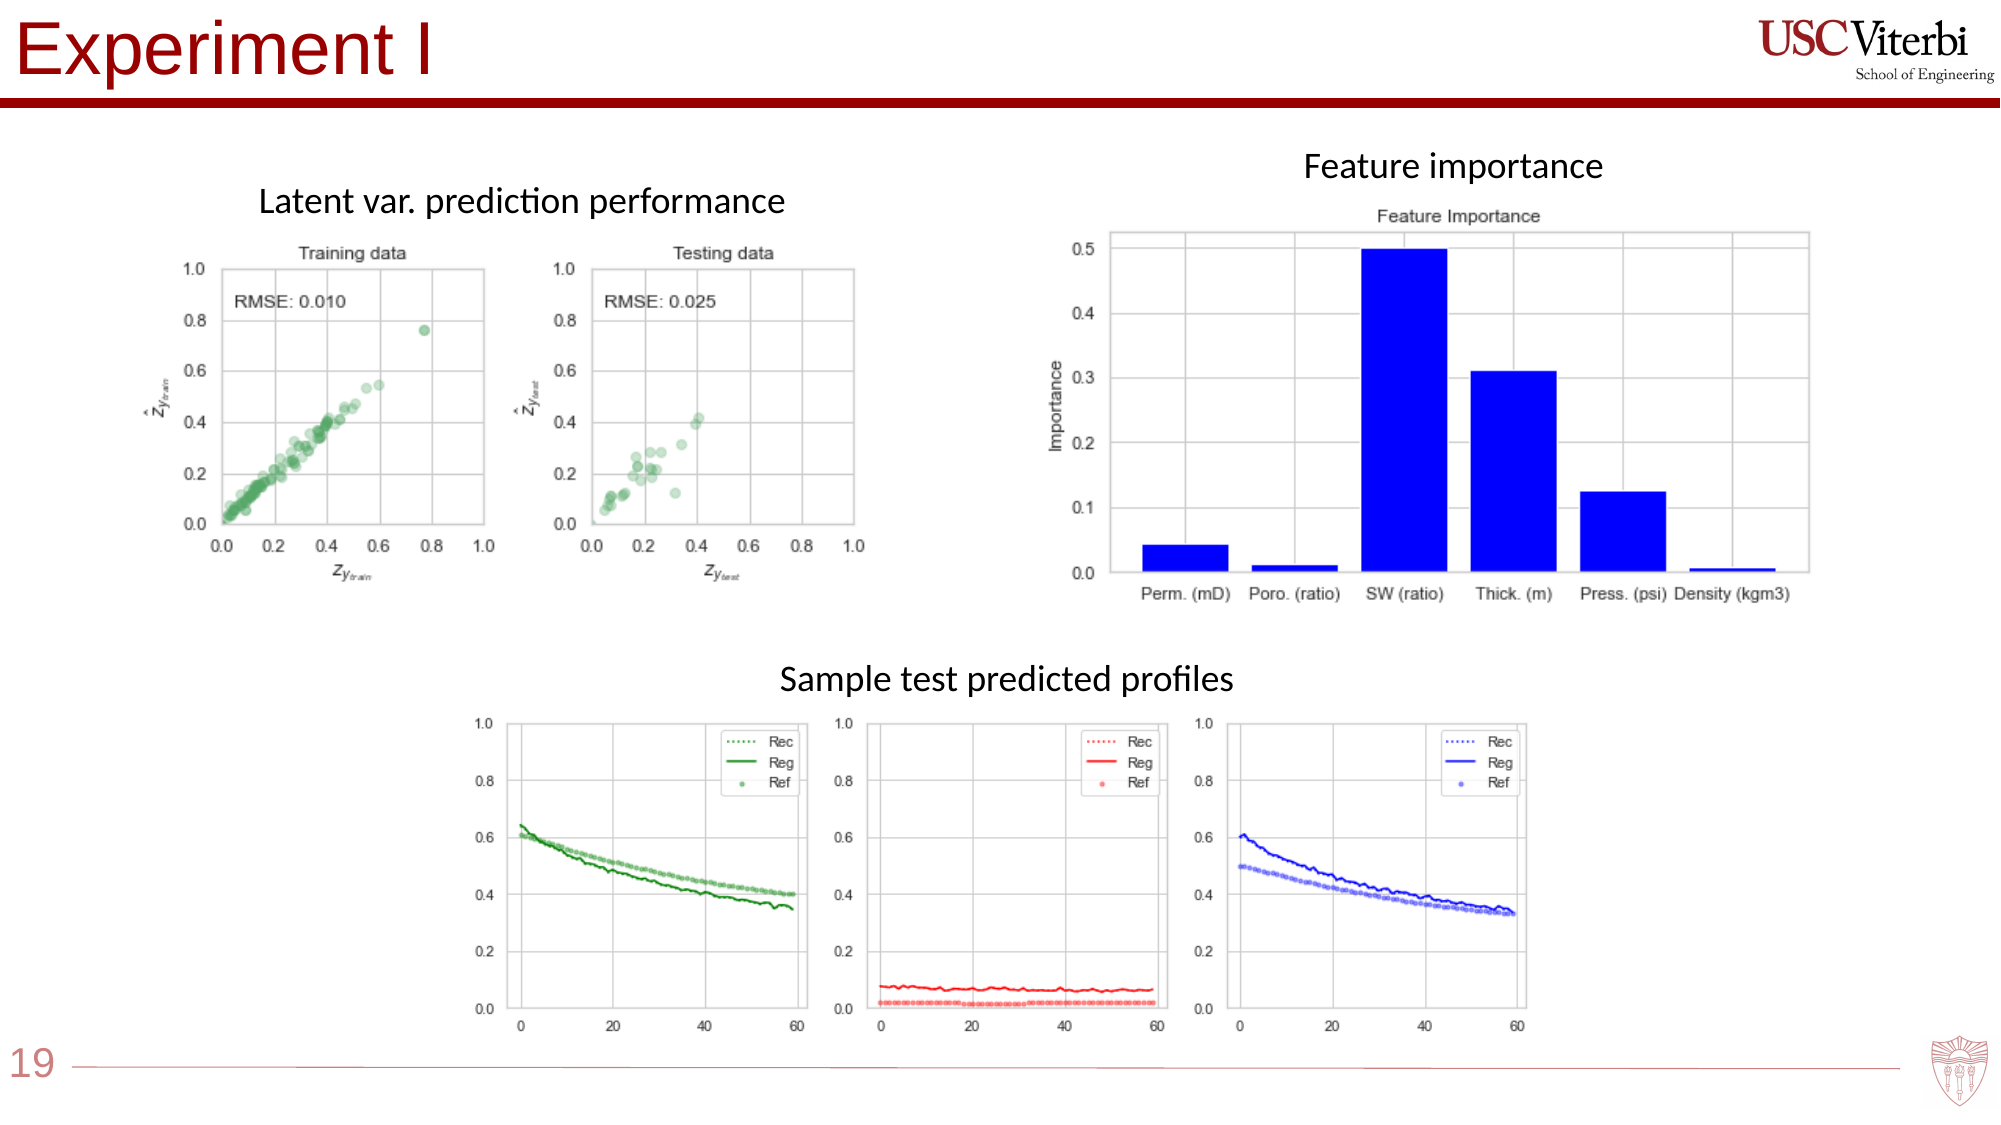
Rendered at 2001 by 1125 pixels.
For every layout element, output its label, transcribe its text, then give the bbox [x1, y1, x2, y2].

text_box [134, 168, 877, 596]
picture [1756, 11, 2000, 88]
text_box Experiment I [0, 0, 1668, 98]
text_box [1038, 133, 1818, 614]
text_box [465, 646, 1535, 1043]
